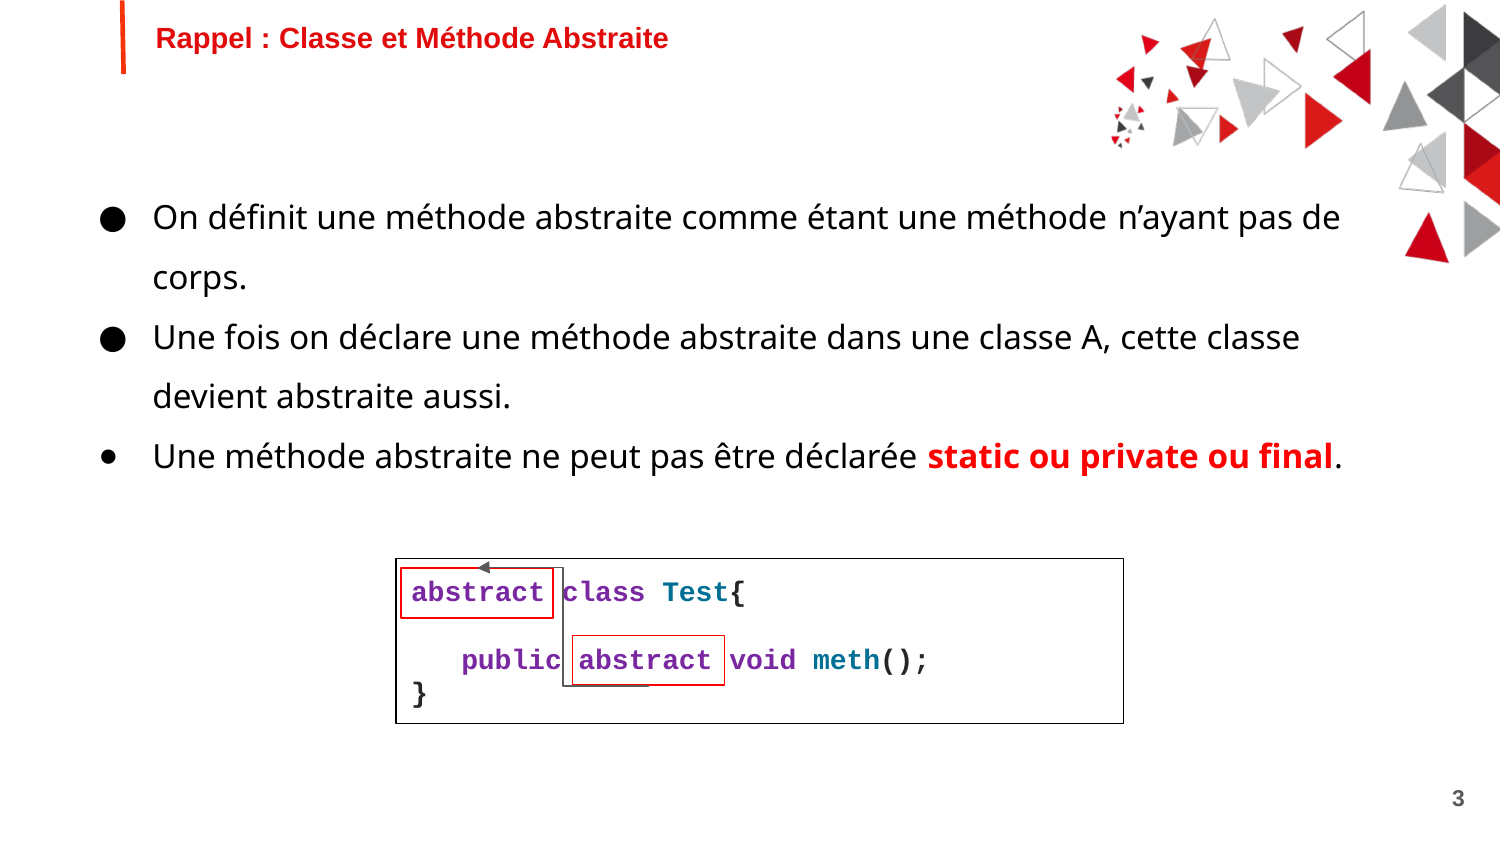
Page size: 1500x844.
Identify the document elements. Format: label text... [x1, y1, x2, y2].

text_box On définit une méthode abstraite comme étant une méthode n’ayant pas de corps. Une fois on déclare une méthode abstraite dans une classe A, cette classe devient abstraite aussi. Une méthode abstraite ne peut pas être déclarée static ou private ou final. [62, 96, 1435, 661]
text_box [395, 558, 1124, 726]
picture [1110, 0, 1500, 268]
slide_number 3 [1389, 764, 1480, 830]
text_box Rappel : Classe et Méthode Abstraite [140, 4, 793, 70]
